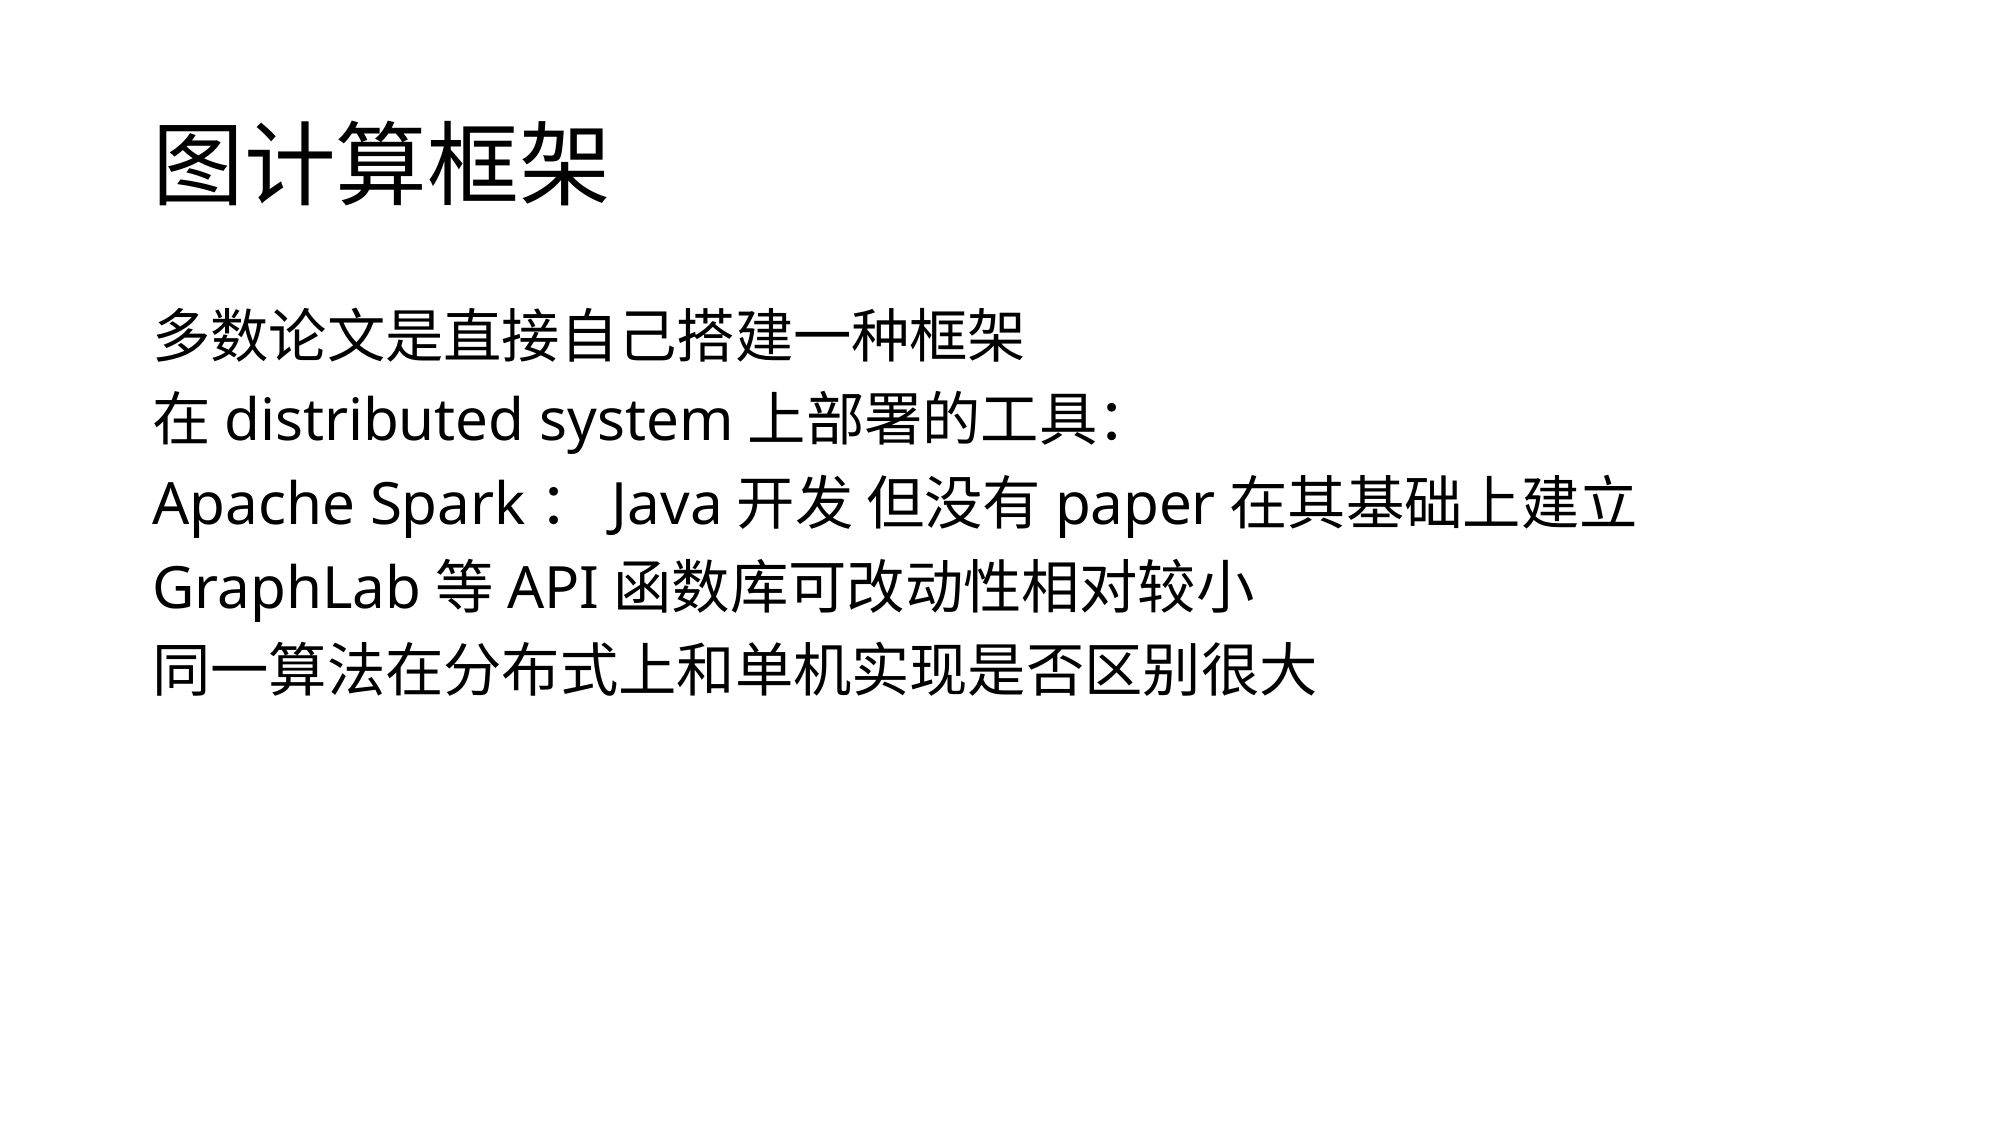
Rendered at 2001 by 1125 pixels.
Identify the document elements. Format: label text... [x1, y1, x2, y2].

title 图计算框架 [137, 59, 1863, 278]
list 多数论文是直接自己搭建一种框架 在distributed system上部署的工具： Apache Spark：Java开发 但没有paper在其基础上建立 GraphLab等API函数库可改动性相对较小 同一算法在分布式上和单机实现是否区别很大 [137, 299, 1863, 1014]
